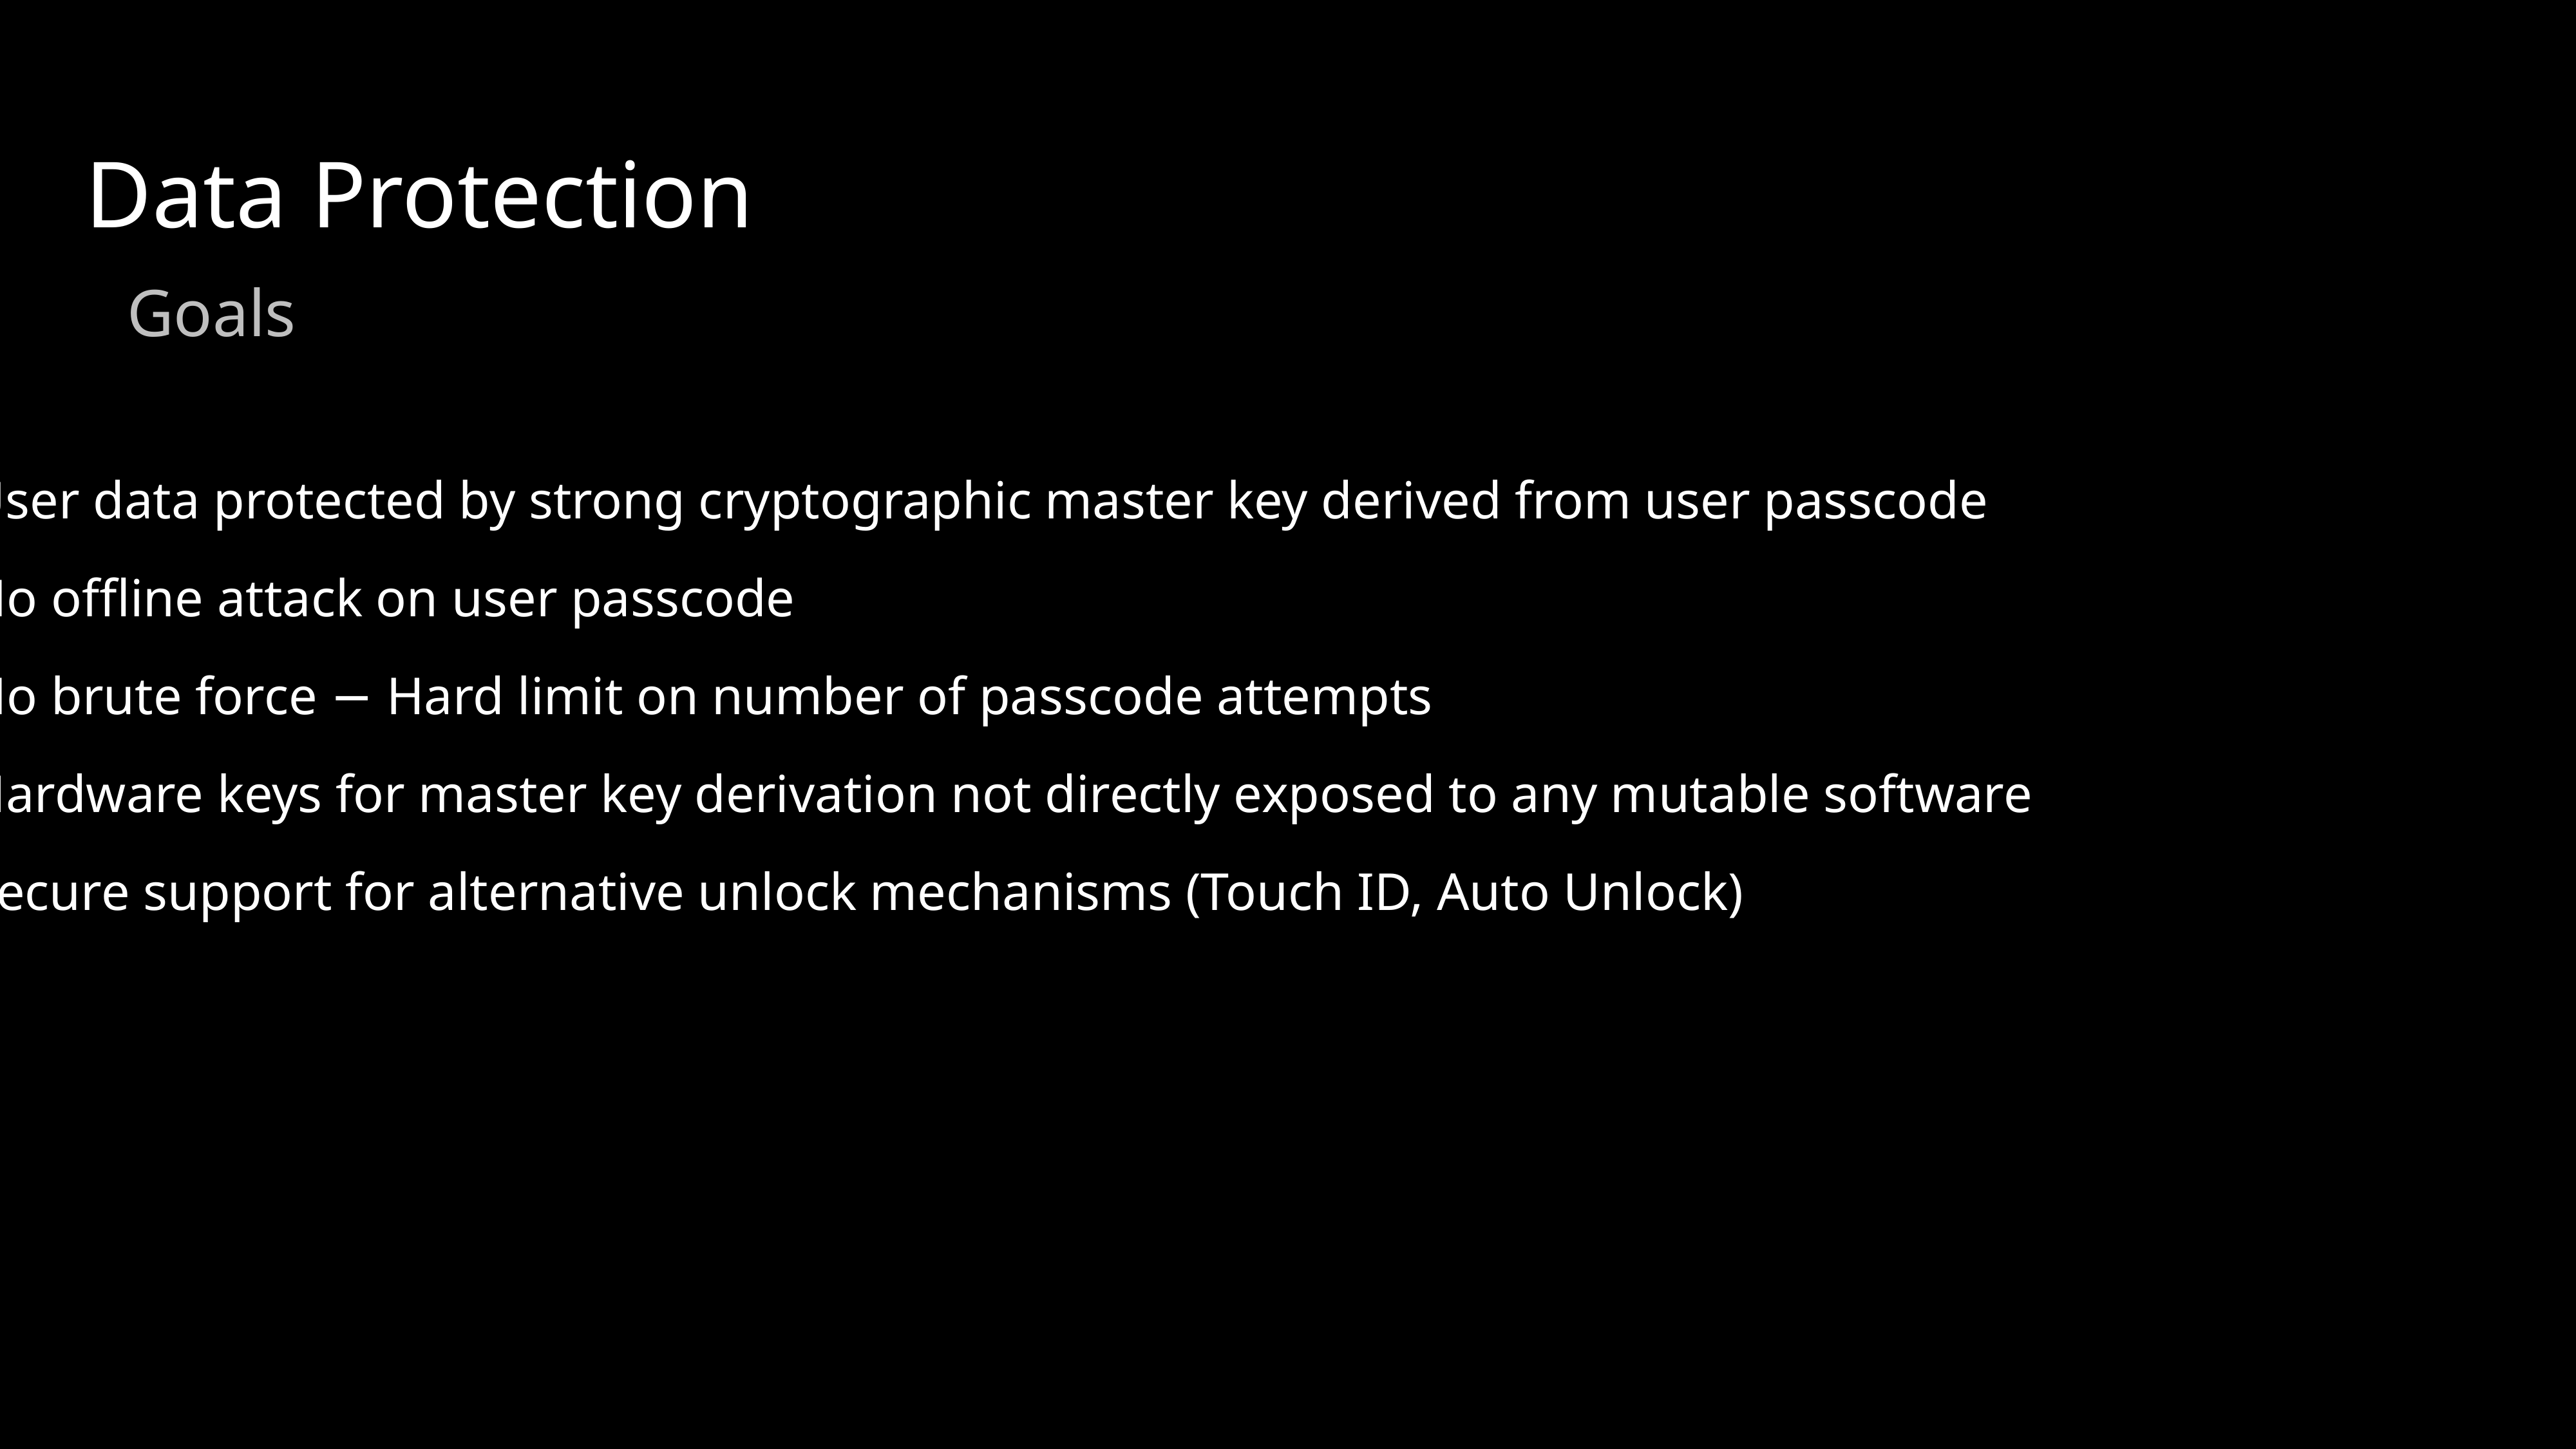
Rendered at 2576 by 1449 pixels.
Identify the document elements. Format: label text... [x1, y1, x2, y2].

text_box Data Protection [78, 128, 762, 253]
text_box User data protected by strong cryptographic master key derived from user passcode No offline attack on user passcode No brute force − Hard limit on number of passcode attempts Hardware keys for master key derivation not directly exposed to any mutable software Secure support for alternative unlock mechanisms (Touch ID, Auto Unlock) [0, 423, 2041, 929]
text_box Goals [119, 264, 304, 357]
